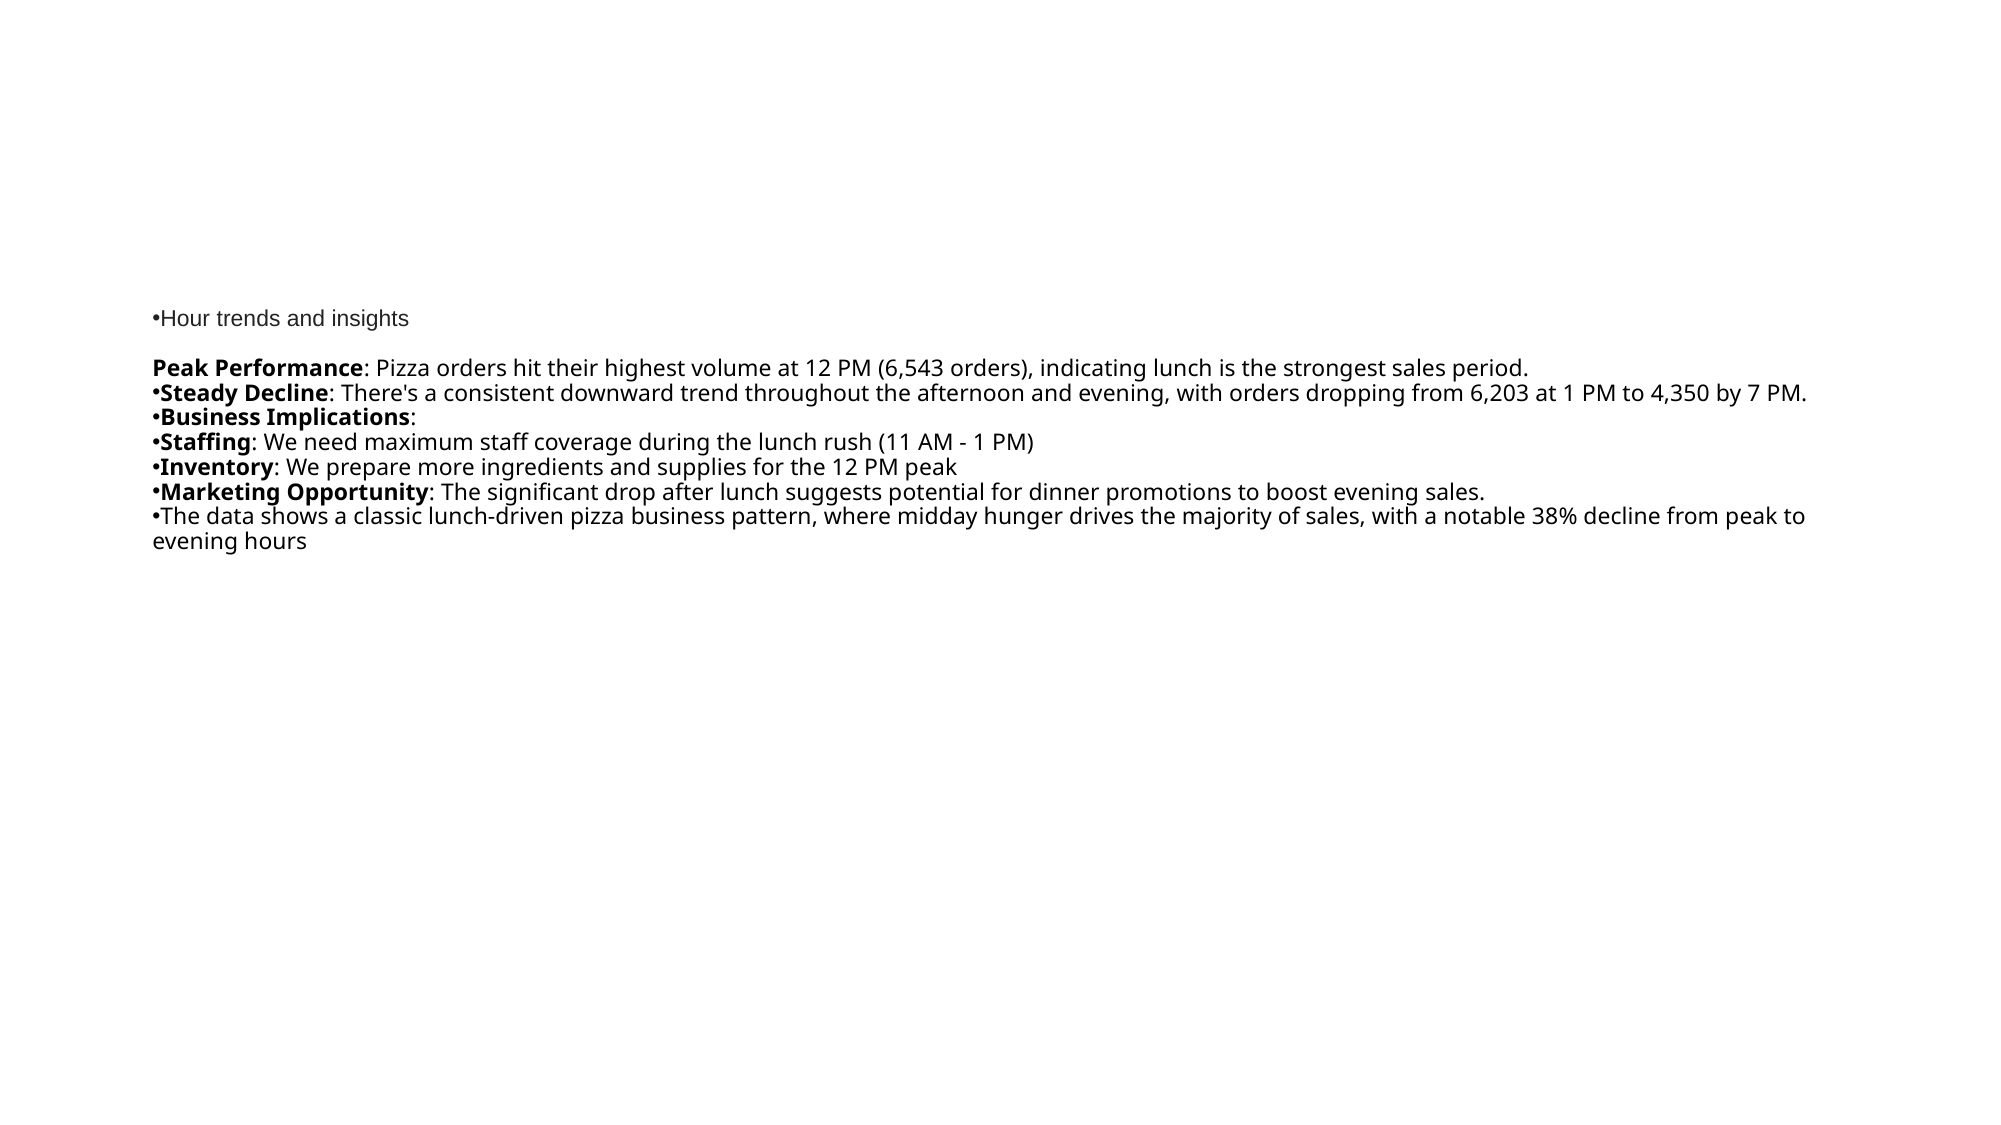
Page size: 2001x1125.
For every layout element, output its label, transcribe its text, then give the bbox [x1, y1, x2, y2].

list Hour trends and insights Peak Performance: Pizza orders hit their highest volume at 12 PM (6,543 orders), indicating lunch is the strongest sales period. Steady Decline: There's a consistent downward trend throughout the afternoon and evening, with orders dropping from 6,203 at 1 PM to 4,350 by 7 PM. Business Implications: Staffing: We need maximum staff coverage during the lunch rush (11 AM - 1 PM) Inventory: We prepare more ingredients and supplies for the 12 PM peak Marketing Opportunity: The significant drop after lunch suggests potential for dinner promotions to boost evening sales. The data shows a classic lunch-driven pizza business pattern, where midday hunger drives the majority of sales, with a notable 38% decline from peak to evening hours [137, 299, 1863, 1014]
